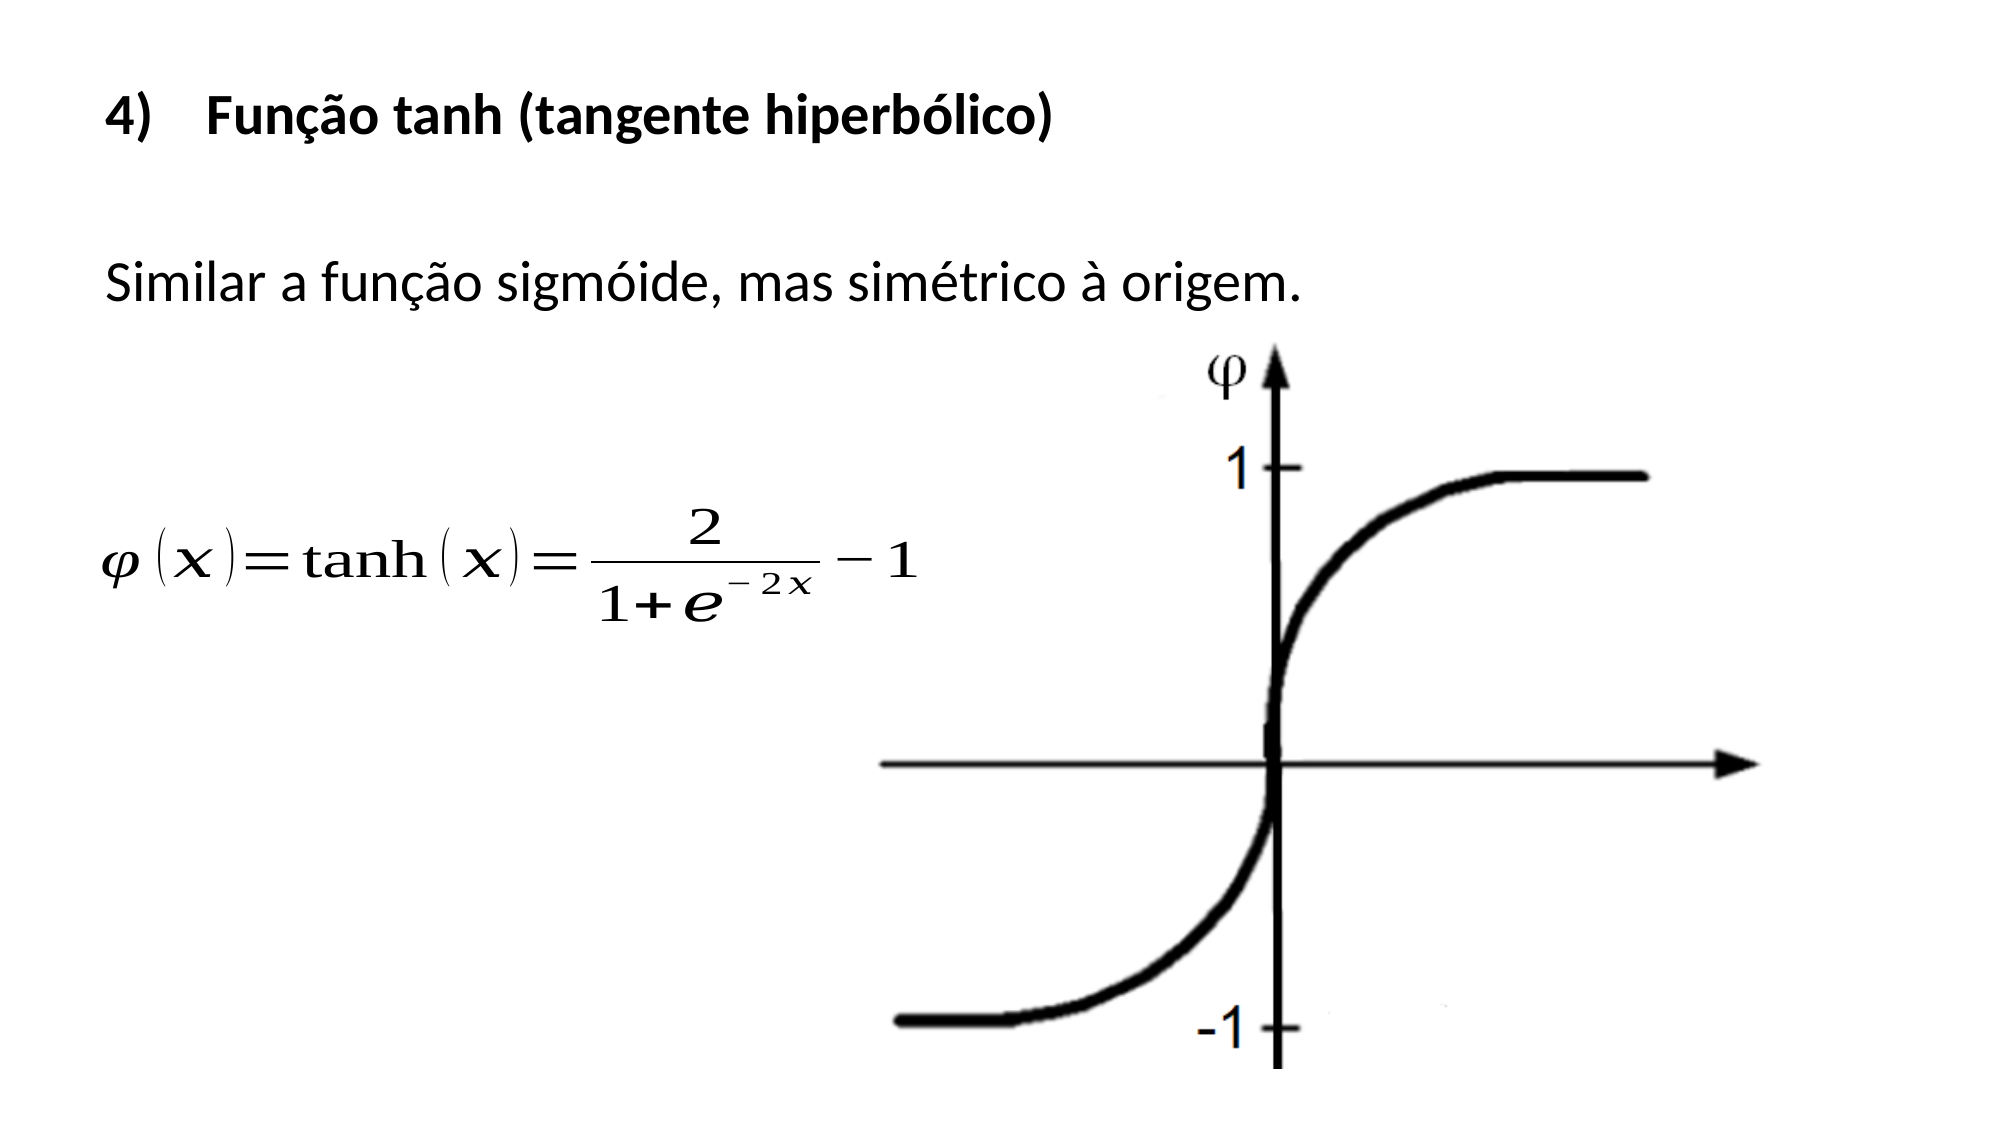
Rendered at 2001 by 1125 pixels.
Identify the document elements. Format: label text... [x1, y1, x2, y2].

text_box 4) Função tanh (tangente hiperbólico) Similar a função sigmóide, mas simétrico à origem. [90, 76, 1816, 353]
picture [869, 328, 1764, 1069]
